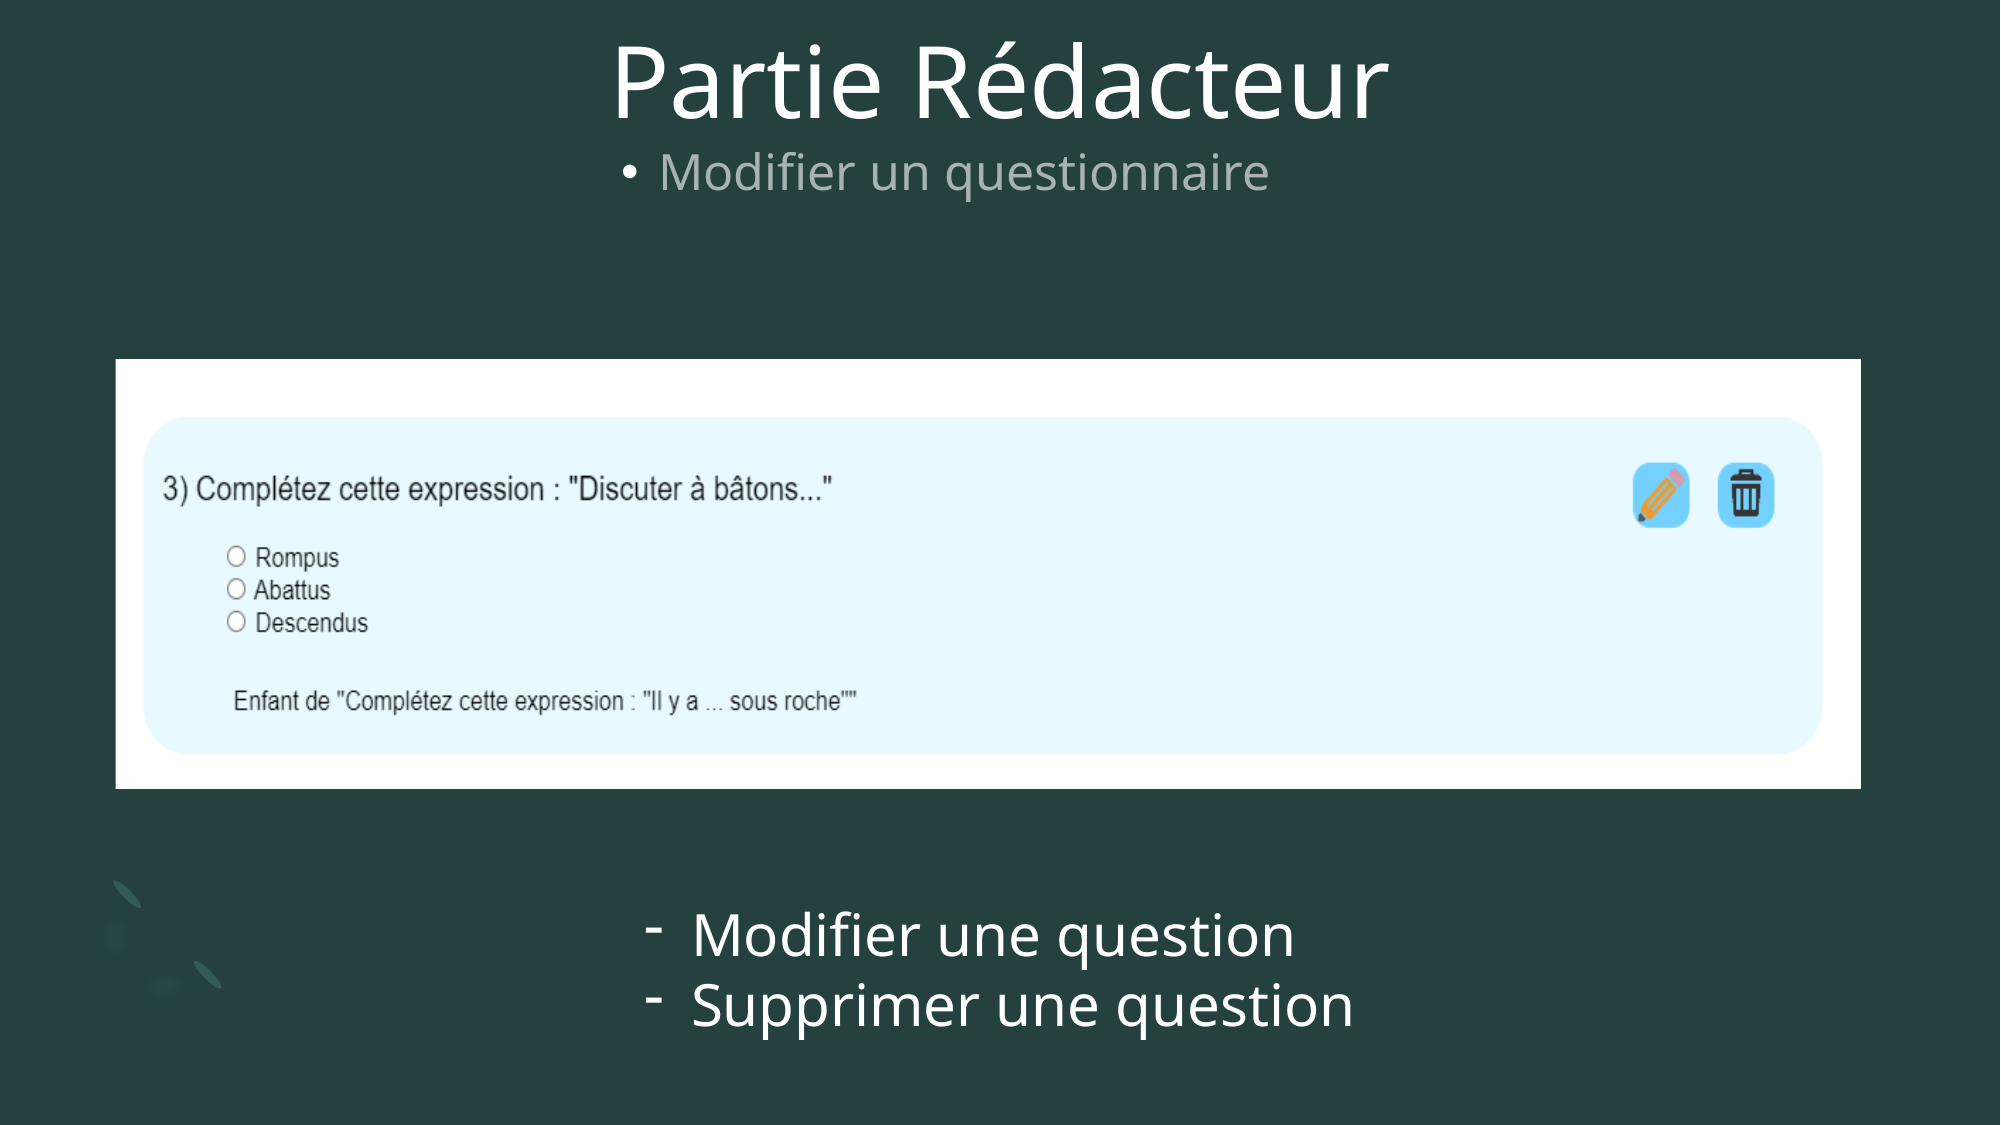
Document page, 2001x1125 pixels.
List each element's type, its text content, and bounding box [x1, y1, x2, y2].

picture [115, 359, 1861, 789]
title Partie Rédacteur [90, 32, 1910, 251]
list Modifier un questionnaire [621, 134, 1379, 265]
text_box Modifier une question Supprimer une question [629, 891, 1371, 1046]
